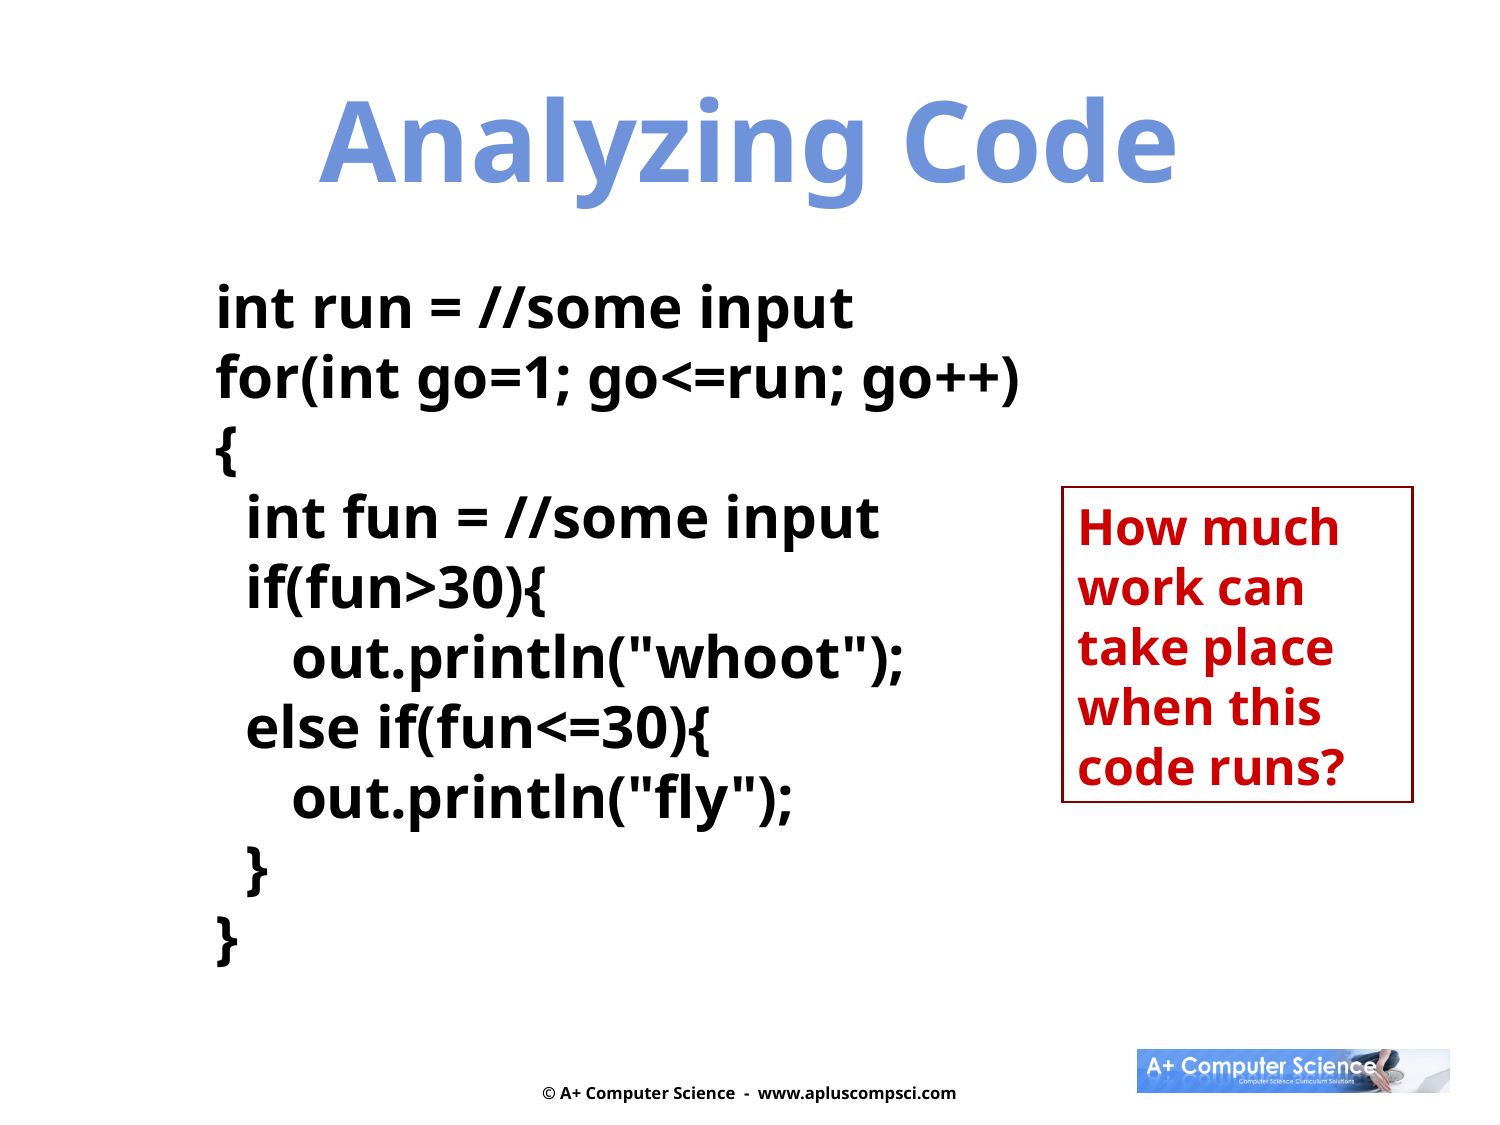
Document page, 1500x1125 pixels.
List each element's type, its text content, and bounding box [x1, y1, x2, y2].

text_box Analyzing Code [0, 62, 1500, 213]
footer © A+ Computer Science - www.apluscompsci.com [512, 1025, 988, 1100]
text_box How much work can take place when this code runs? [1062, 487, 1413, 803]
picture [1137, 1049, 1450, 1093]
text_box int run = //some input for(int go=1; go<=run; go++) { int fun = //some input if(fun>30){ out.println("whoot"); else if(fun<=30){ out.println("fly"); } } [199, 262, 1133, 978]
